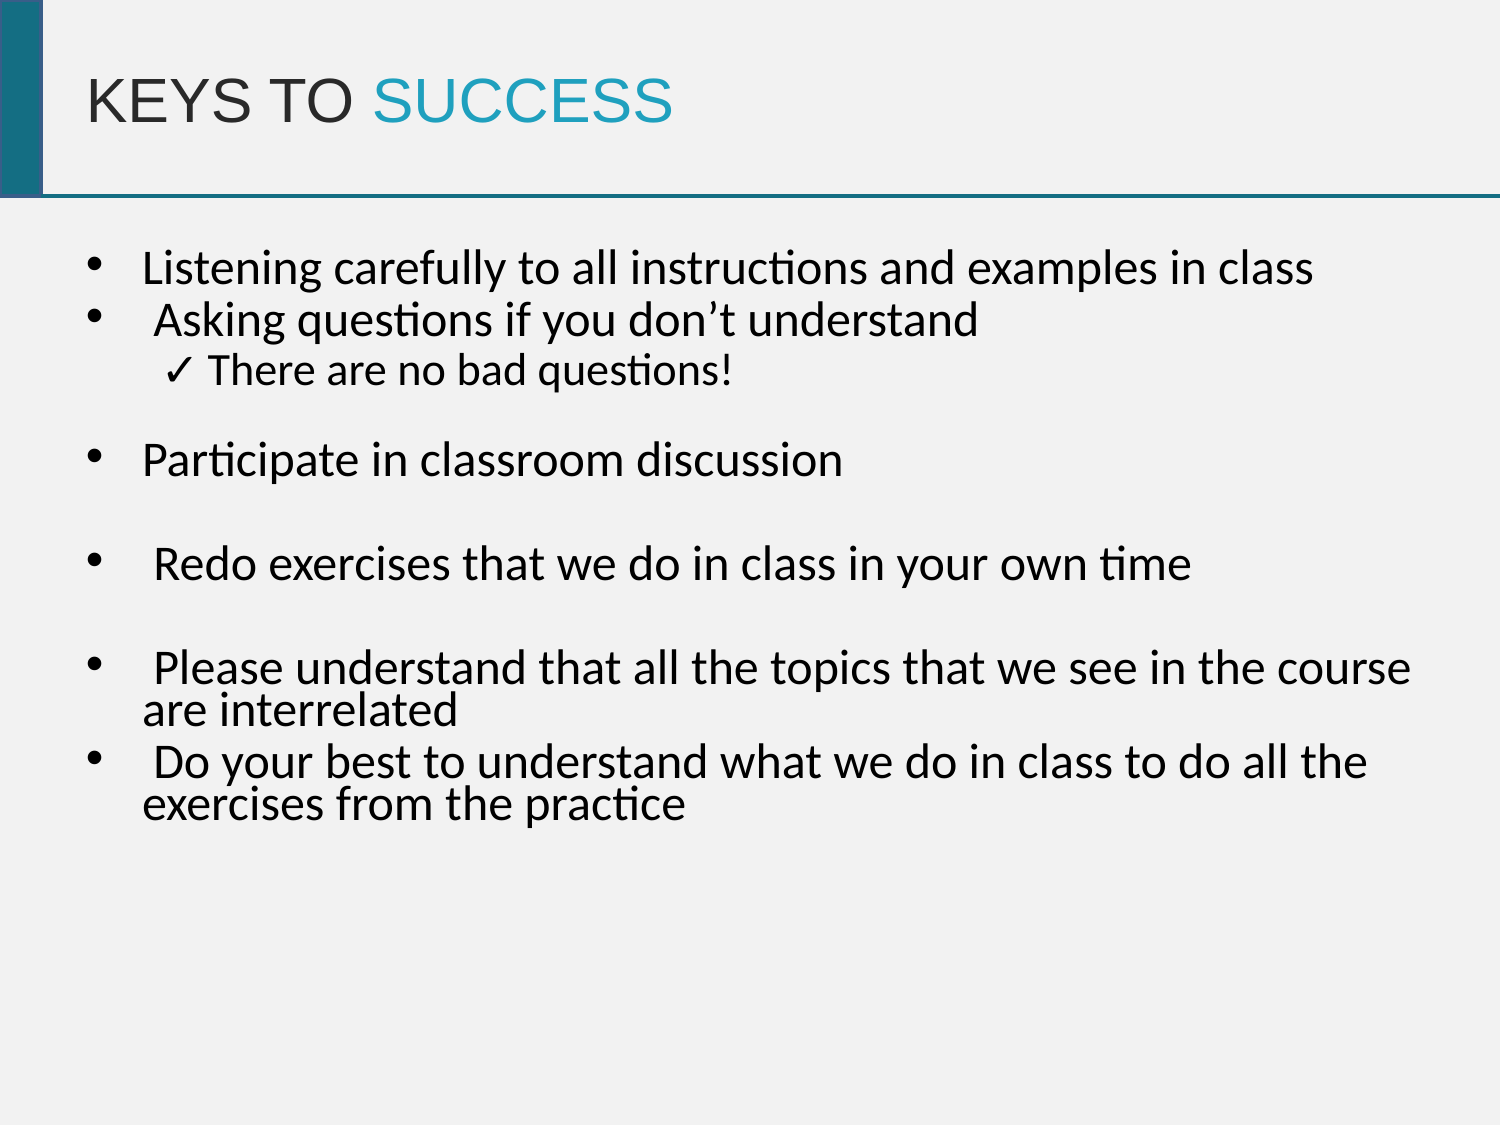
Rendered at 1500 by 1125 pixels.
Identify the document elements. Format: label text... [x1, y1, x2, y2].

list Listening carefully to all instructions and examples in class Asking questions if you don’t understand There are no bad questions! Participate in classroom discussion Redo exercises that we do in class in your own time Please understand that all the topics that we see in the course are interrelated Do your best to understand what we do in class to do all the exercises from the practice [70, 243, 1430, 1100]
text_box [0, 0, 42, 197]
text_box KEYS TO SUCCESS [70, 0, 1294, 194]
